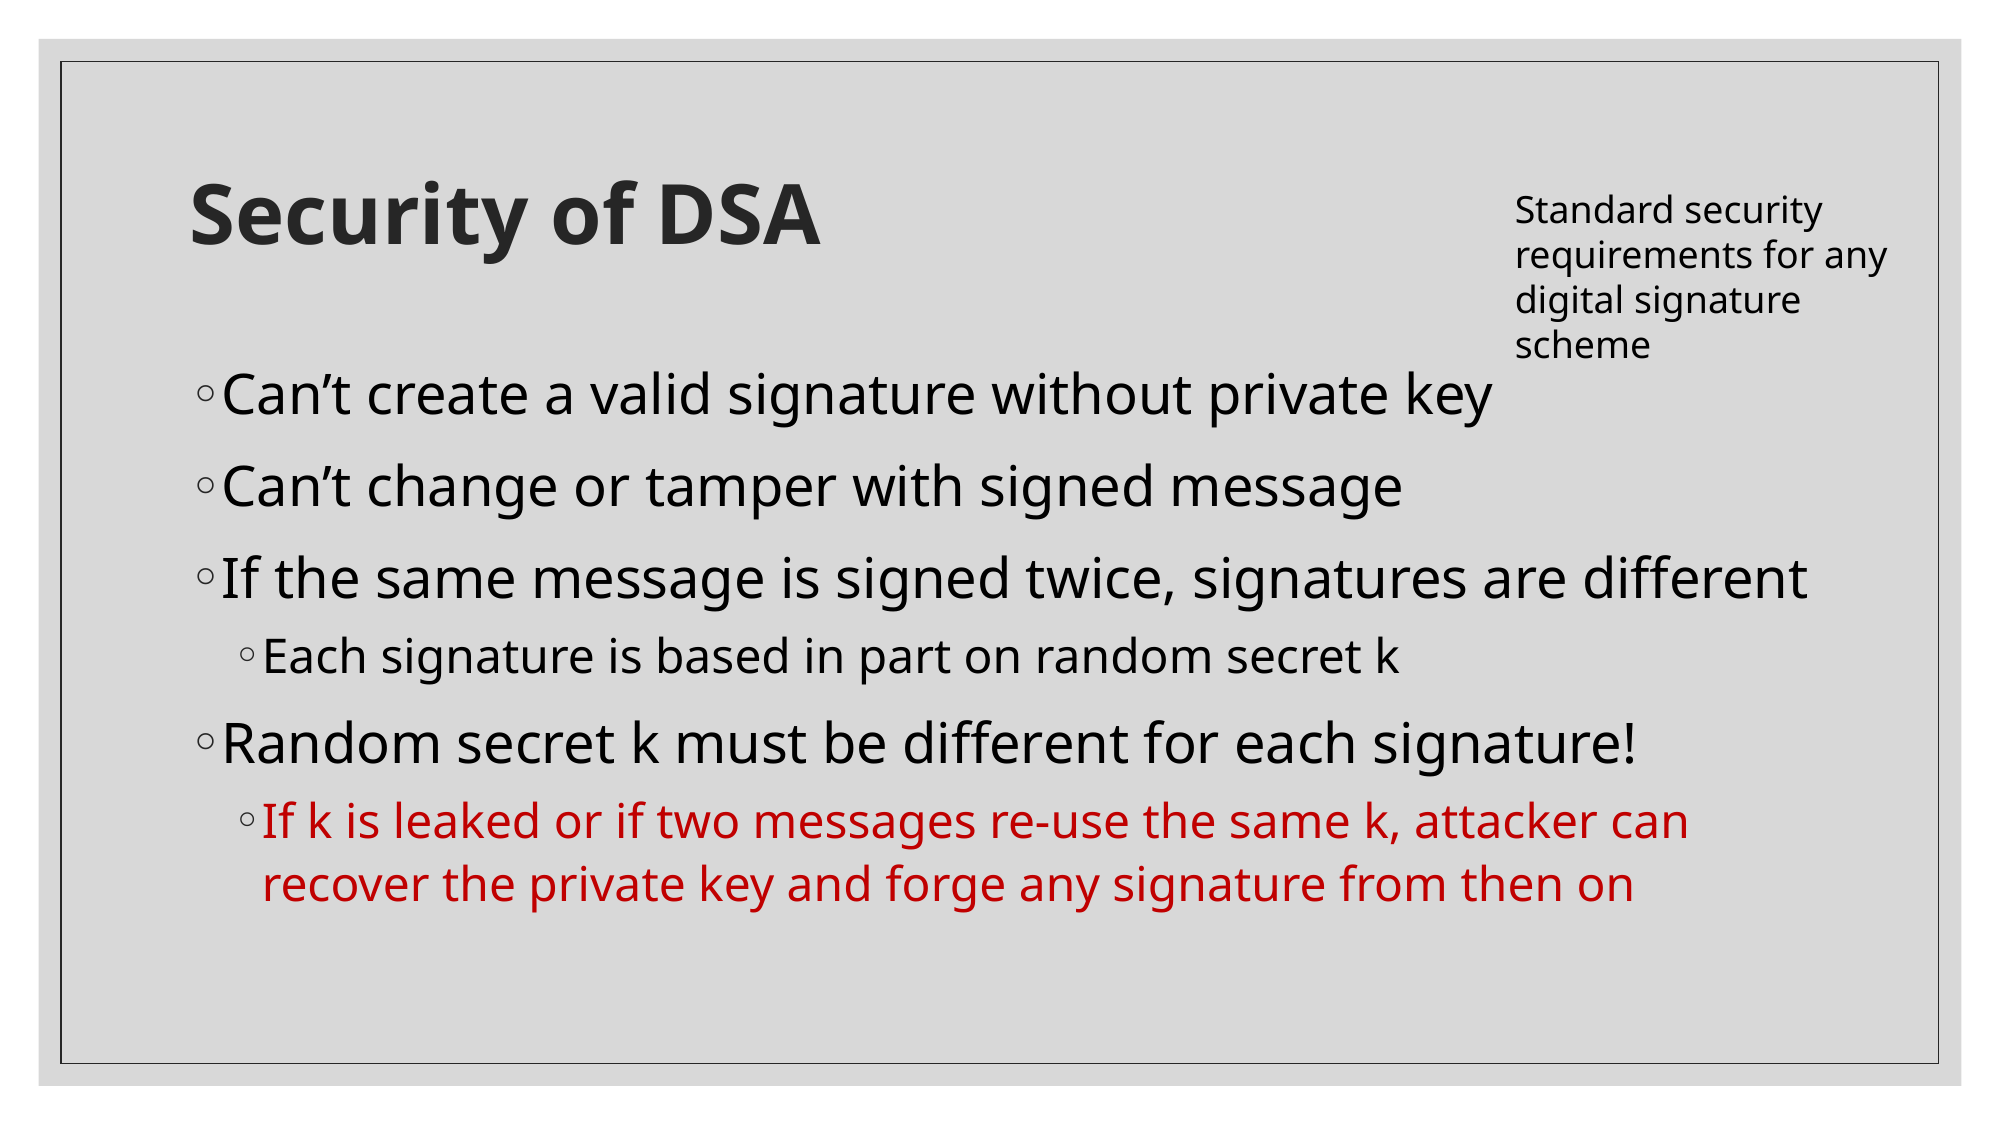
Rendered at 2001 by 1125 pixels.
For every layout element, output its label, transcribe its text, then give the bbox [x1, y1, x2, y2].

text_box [1384, 347, 1532, 495]
text_box Standard security requirements for any digital signature scheme [1500, 178, 1928, 374]
list Can’t create a valid signature without private key Can’t change or tamper with signed message If the same message is signed twice, signatures are different Each signature is based in part on random secret k Random secret k must be different for each signature! If k is leaked or if two messages re-use the same k, attacker can recover the private key and forge any signature from then on [174, 345, 1825, 977]
title Security of DSA [174, 105, 1825, 331]
